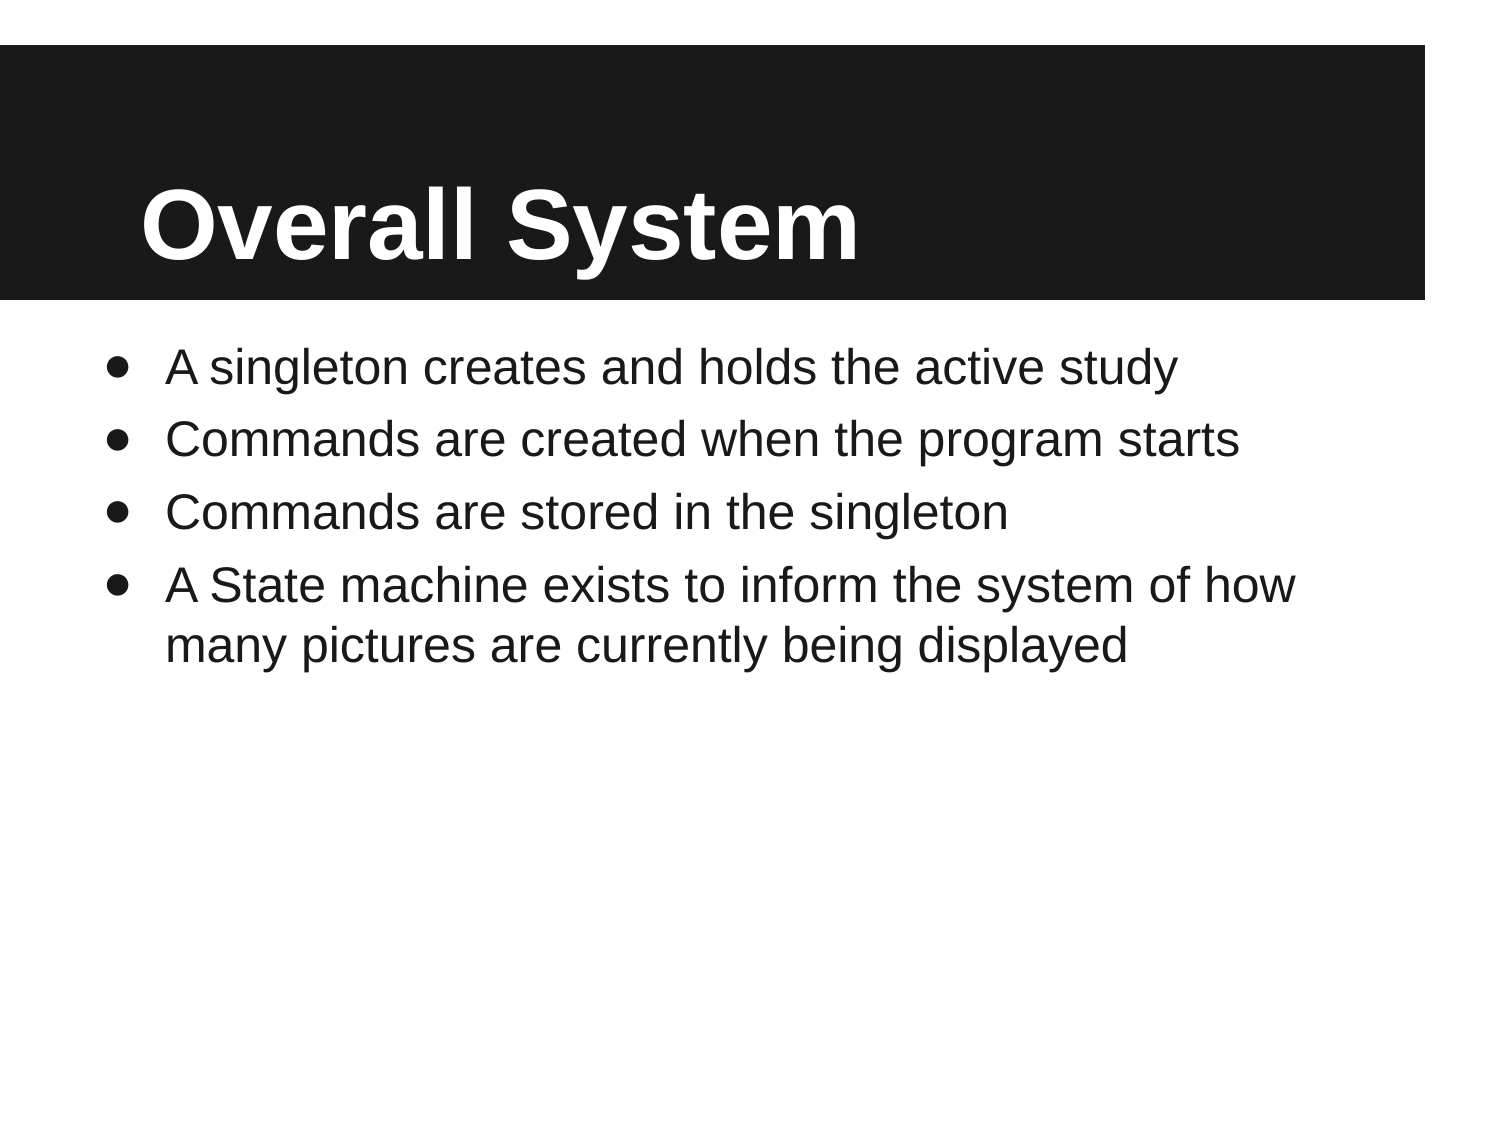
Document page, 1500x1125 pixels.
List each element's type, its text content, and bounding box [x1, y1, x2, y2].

list A singleton creates and holds the active study Commands are created when the program starts Commands are stored in the singleton A State machine exists to inform the system of how many pictures are currently being displayed [75, 319, 1425, 1078]
title Overall System [75, 45, 1425, 295]
